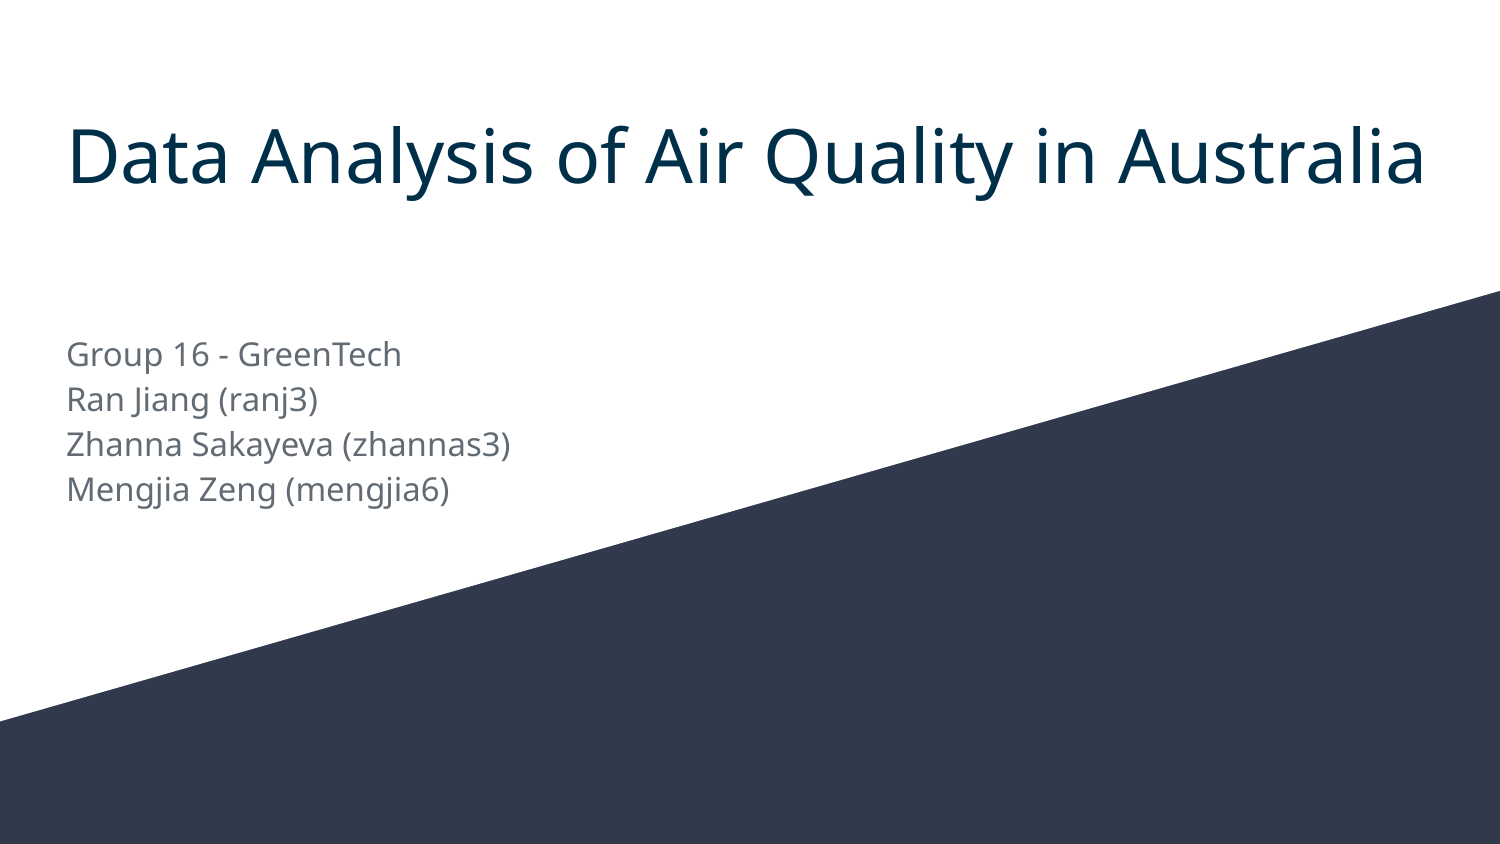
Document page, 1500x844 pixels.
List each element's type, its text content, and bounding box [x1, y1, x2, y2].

title Data Analysis of Air Quality in Australia [51, 88, 1449, 299]
subtitle Group 16 - GreenTech Ran Jiang (ranj3) Zhanna Sakayeva (zhannas3) Mengjia Zeng (mengjia6) [51, 316, 748, 528]
